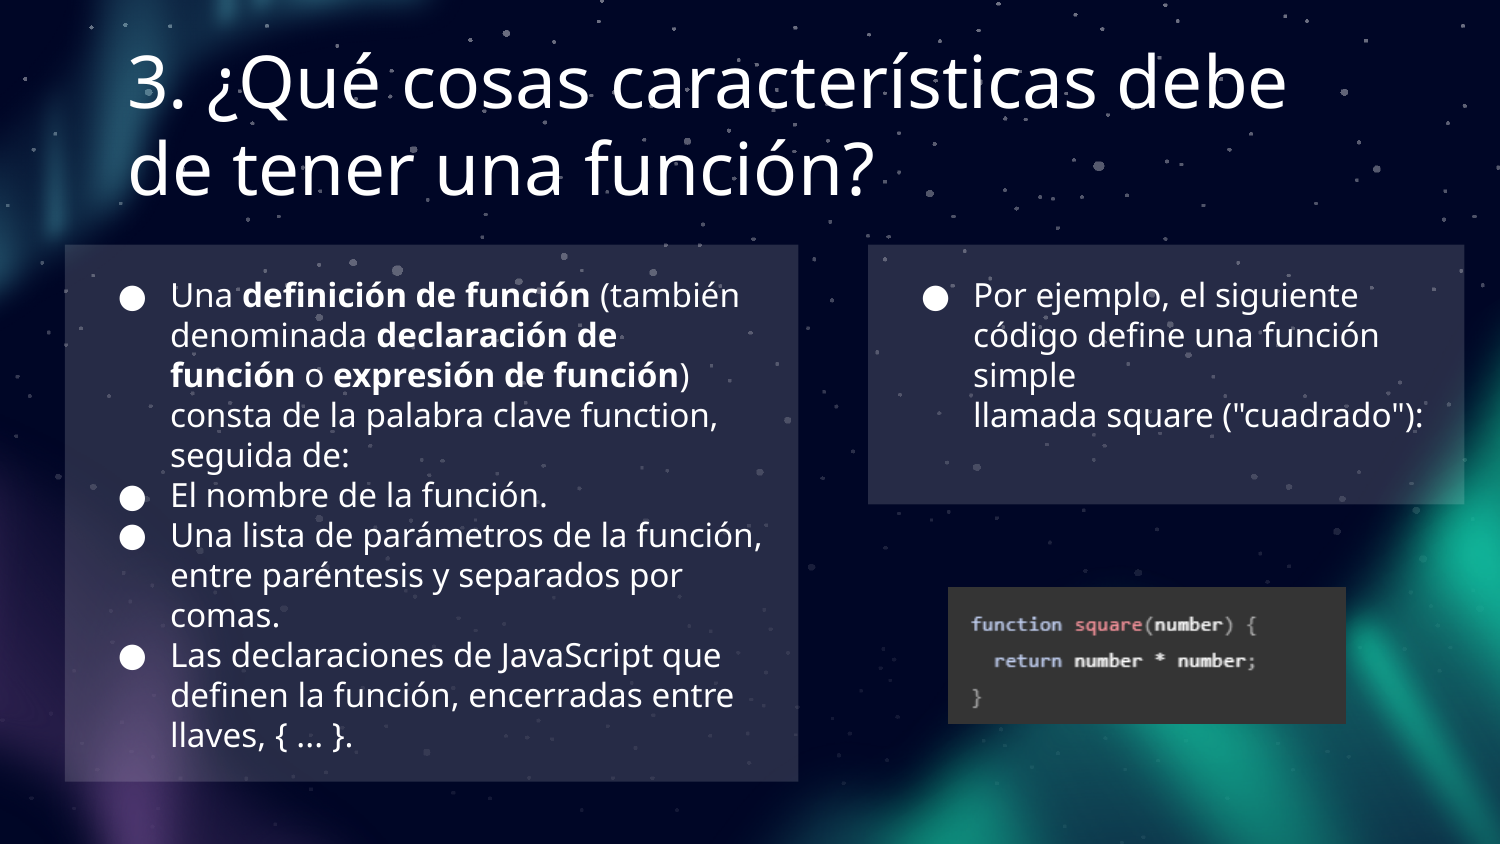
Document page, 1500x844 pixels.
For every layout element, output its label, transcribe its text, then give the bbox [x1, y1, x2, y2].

title 3. ¿Qué cosas características debe de tener una función? [112, 20, 1376, 245]
list Una definición de función (también denominada declaración de función o expresión de función) consta de la palabra clave function, seguida de: El nombre de la función. Una lista de parámetros de la función, entre paréntesis y separados por comas. Las declaraciones de JavaScript que definen la función, encerradas entre llaves, { ... }. [64, 244, 799, 782]
picture [0, 0, 1500, 844]
text_box Por ejemplo, el siguiente código define una función simple llamada square ("cuadrado"): [868, 244, 1465, 505]
